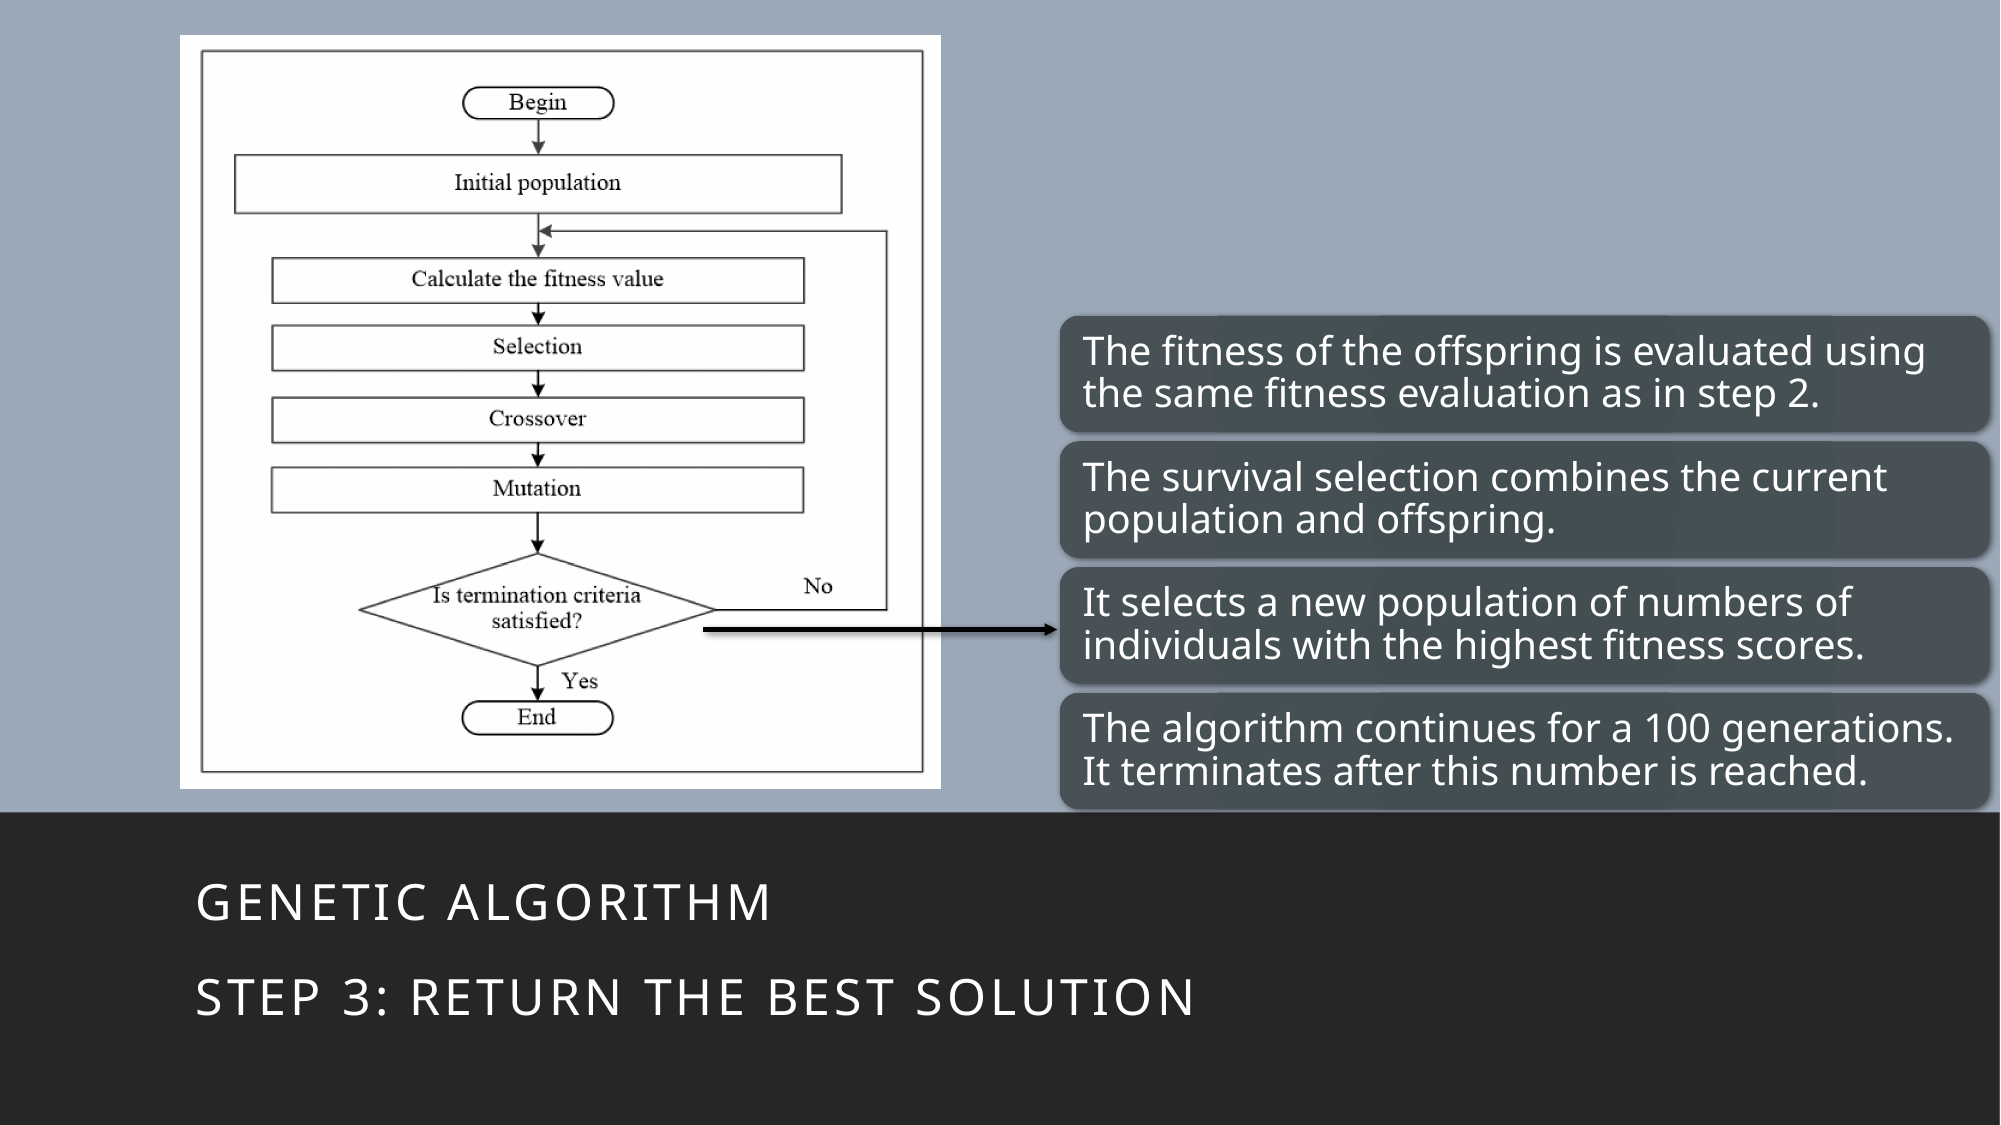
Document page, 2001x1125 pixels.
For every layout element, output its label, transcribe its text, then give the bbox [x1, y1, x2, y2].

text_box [1058, 311, 1991, 814]
text_box [0, 0, 2000, 811]
subtitle Genetic algorithm Step 3: return the best solution [180, 857, 1831, 1045]
text_box [0, 811, 2000, 1125]
picture [179, 35, 941, 790]
